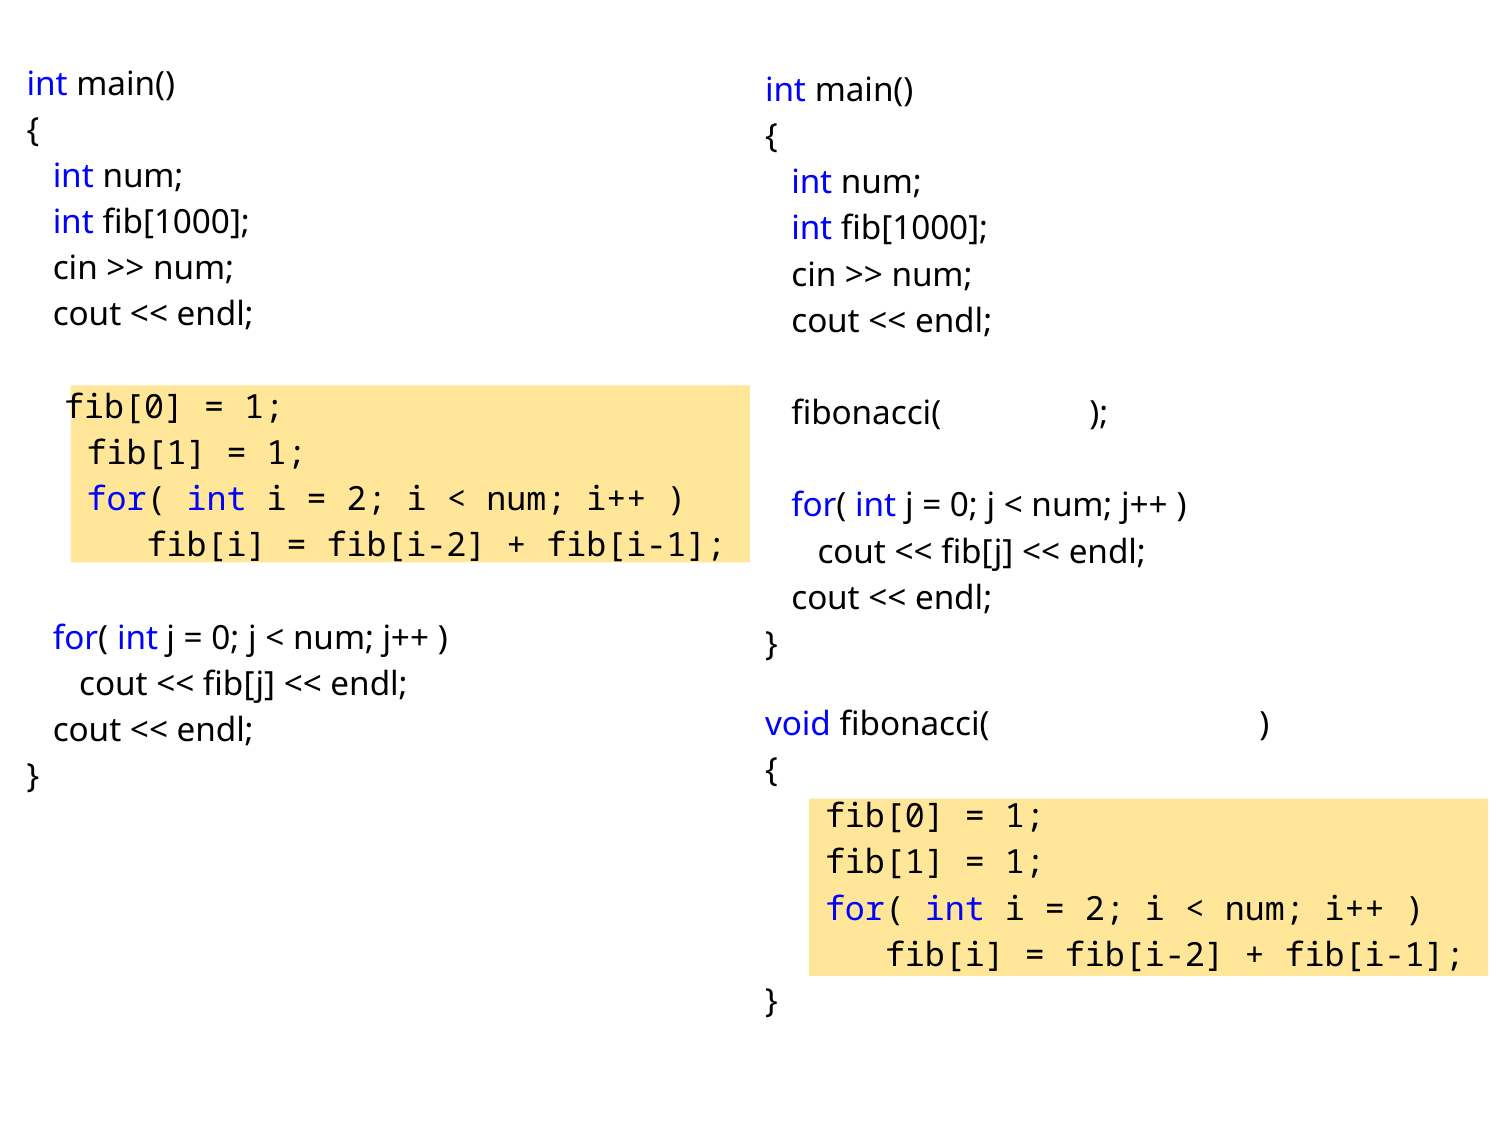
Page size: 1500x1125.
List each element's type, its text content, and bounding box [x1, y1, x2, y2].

list int main() { int num; int fib[1000]; cin >> num; cout << endl; fib[0] = 1; fib[1] = 1; for( int i = 2; i < num; i++ ) fib[i] = fib[i-2] + fib[i-1]; for( int j = 0; j < num; j++ ) cout << fib[j] << endl; cout << endl; } [11, 60, 749, 829]
list int main() { int num; int fib[1000]; cin >> num; cout << endl; fibonacci( num, fib ); for( int j = 0; j < num; j++ ) cout << fib[j] << endl; cout << endl; } void fibonacci( int num, int fib[] ) { fib[0] = 1; fib[1] = 1; for( int i = 2; i < num; i++ ) fib[i] = fib[i-2] + fib[i-1]; } [749, 60, 1489, 1065]
